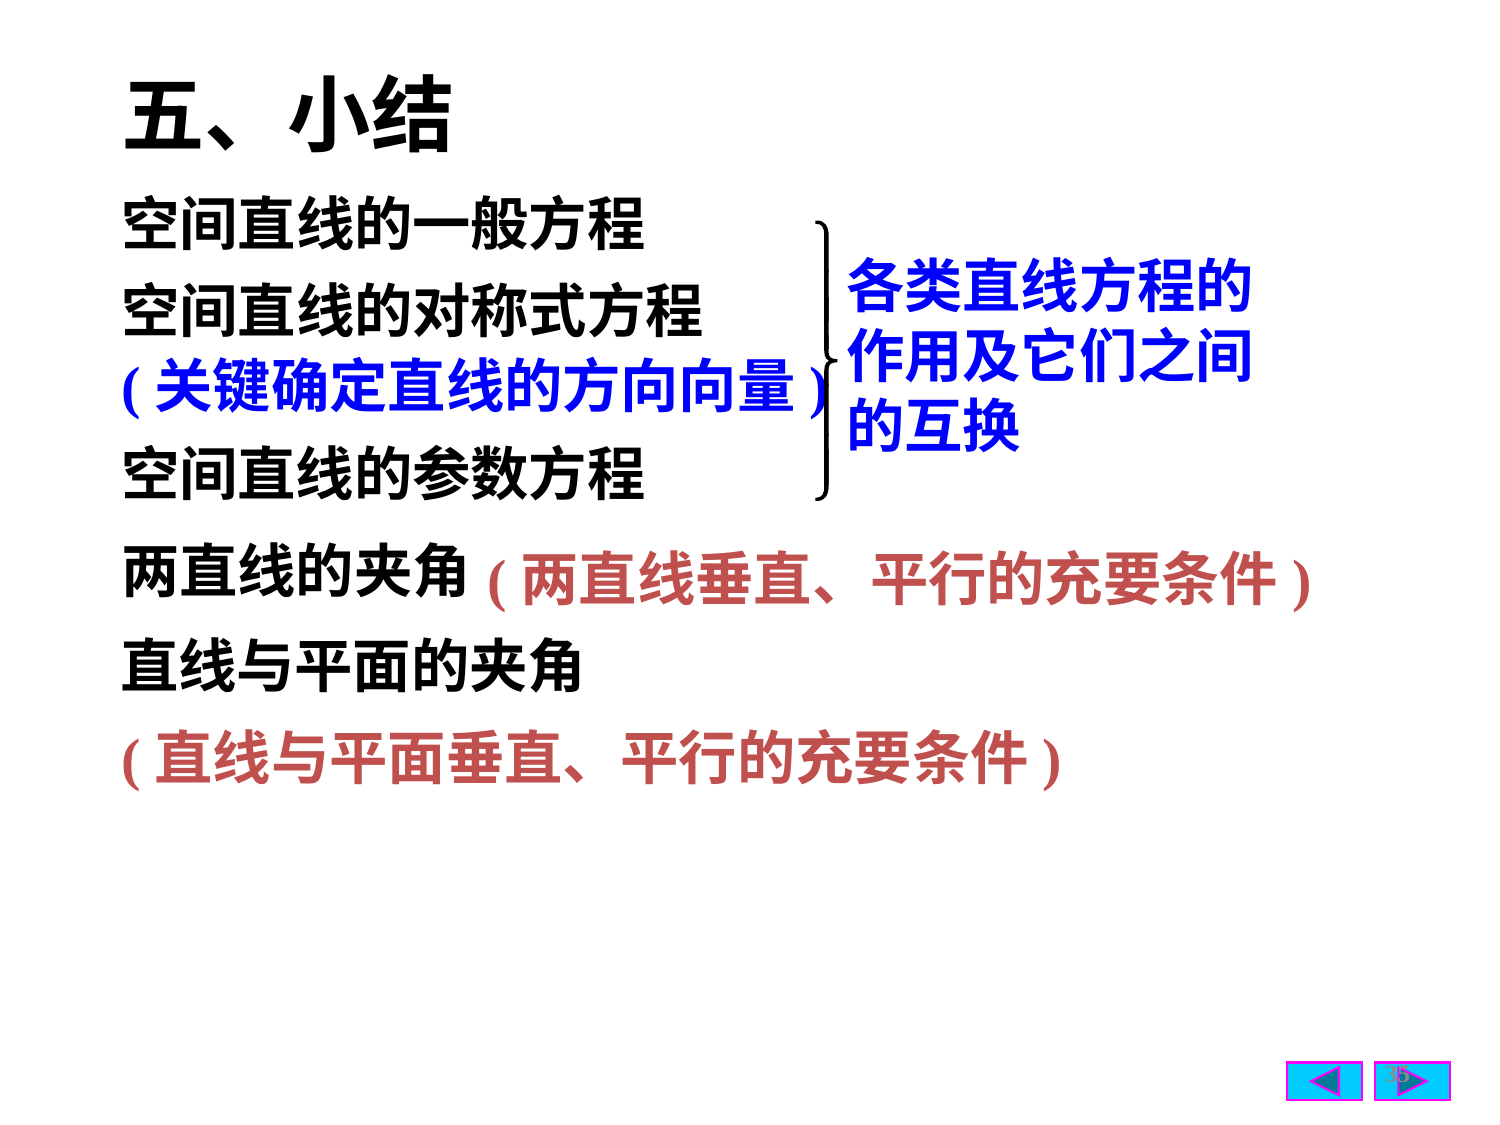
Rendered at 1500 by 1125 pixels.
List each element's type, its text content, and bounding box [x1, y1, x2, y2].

text_box 两直线的夹角 [106, 527, 532, 612]
text_box 直线与平面的夹角 [105, 621, 668, 707]
text_box (关键确定直线的方向向量) [106, 352, 776, 427]
title 五、小结 [106, 54, 607, 179]
text_box 空间直线的对称式方程 [106, 266, 776, 352]
text_box (直线与平面垂直、平行的充要条件) [106, 713, 1207, 799]
text_box 空间直线的一般方程 [106, 179, 694, 265]
text_box 空间直线的参数方程 [106, 429, 703, 515]
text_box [781, 216, 845, 505]
text_box (两直线垂直、平行的充要条件) [472, 534, 1435, 620]
slide_number 35 [1074, 1042, 1425, 1103]
text_box 各类直线方程的作用及它们之间的互换 [848, 241, 1294, 467]
